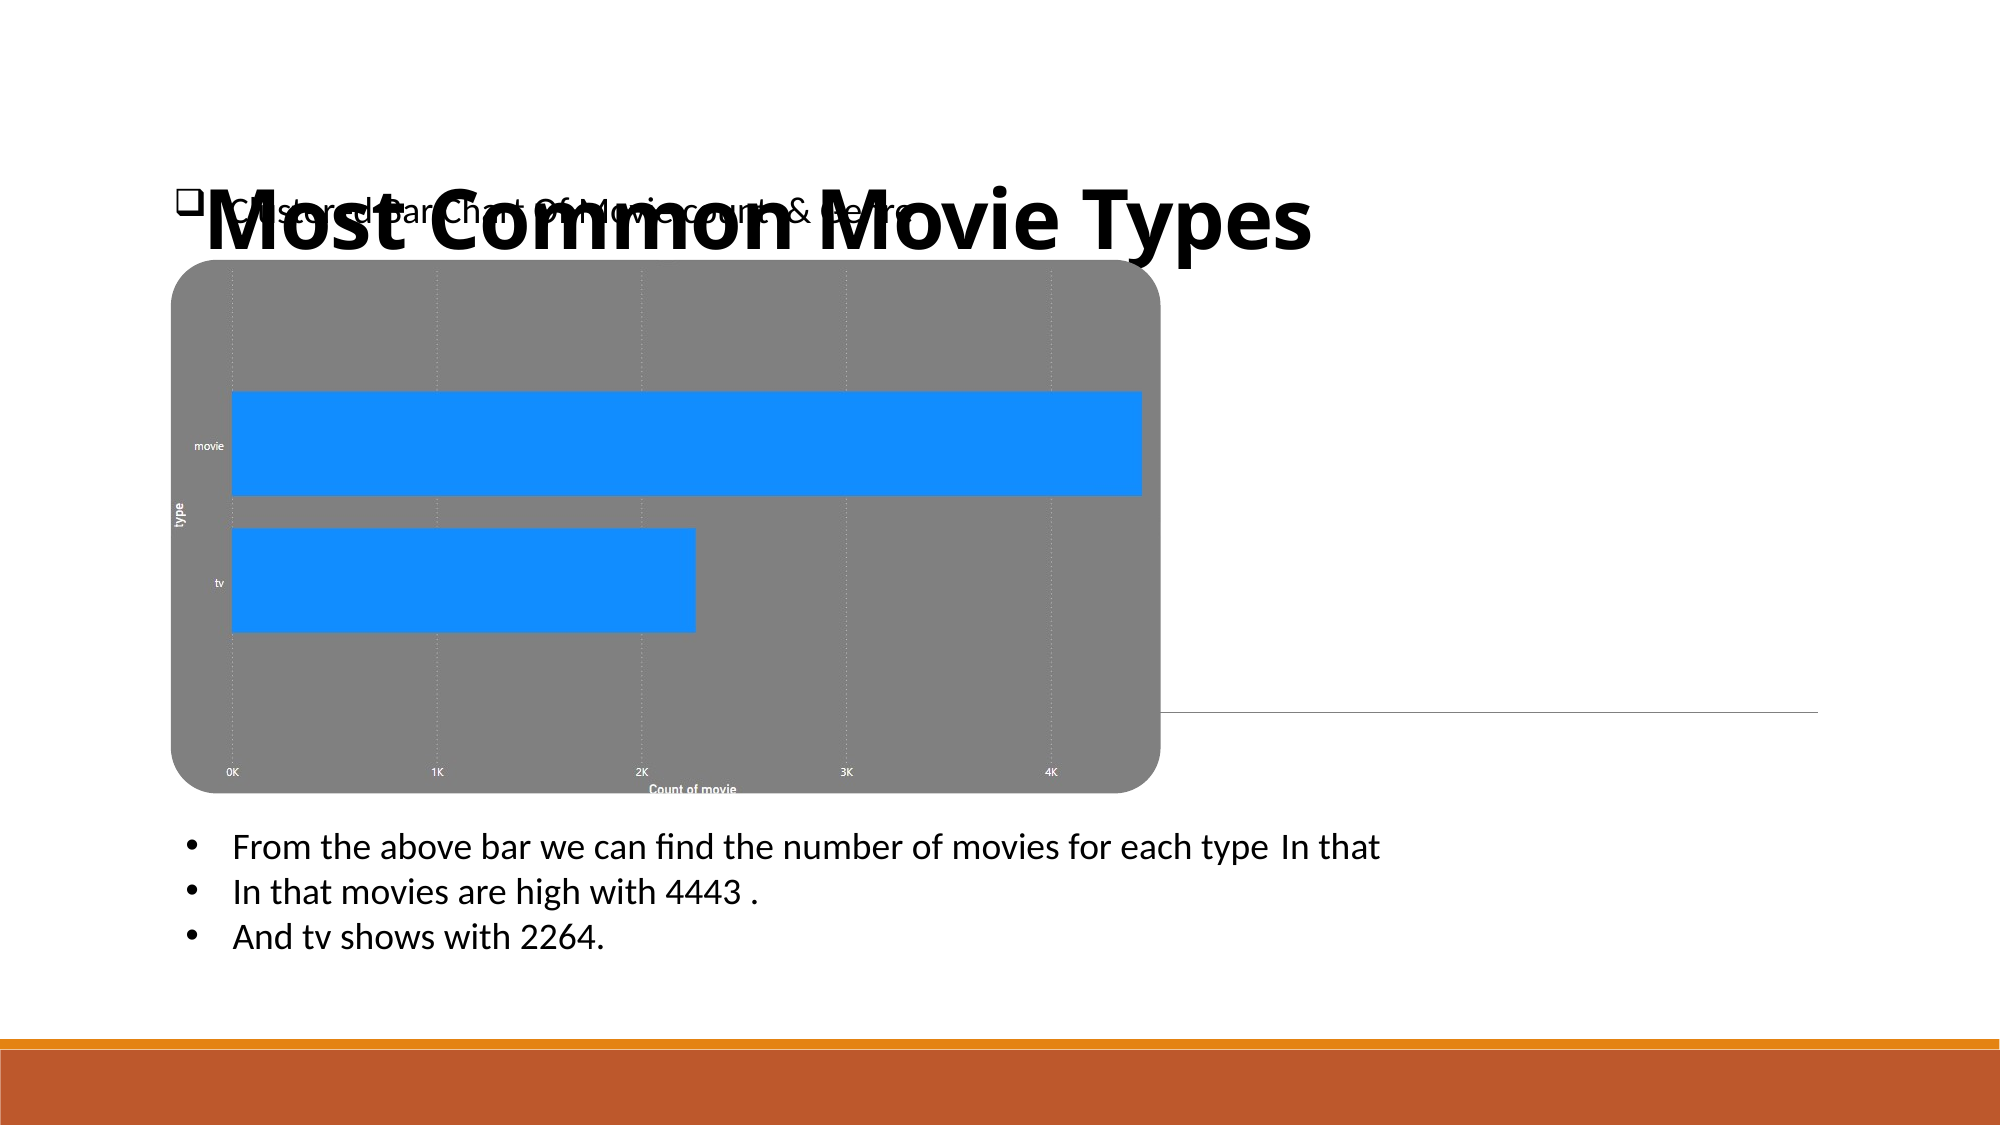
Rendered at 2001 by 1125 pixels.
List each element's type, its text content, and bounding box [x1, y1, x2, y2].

text_box From the above bar we can find the number of movies for each type In that In that movies are high with 4443 . And tv shows with 2264. [170, 814, 1499, 965]
text_box Clustered Bar Chart Of Movie count & Genre [158, 178, 1307, 238]
picture [170, 259, 1162, 794]
title Most Common Movie Types [188, 0, 1689, 316]
